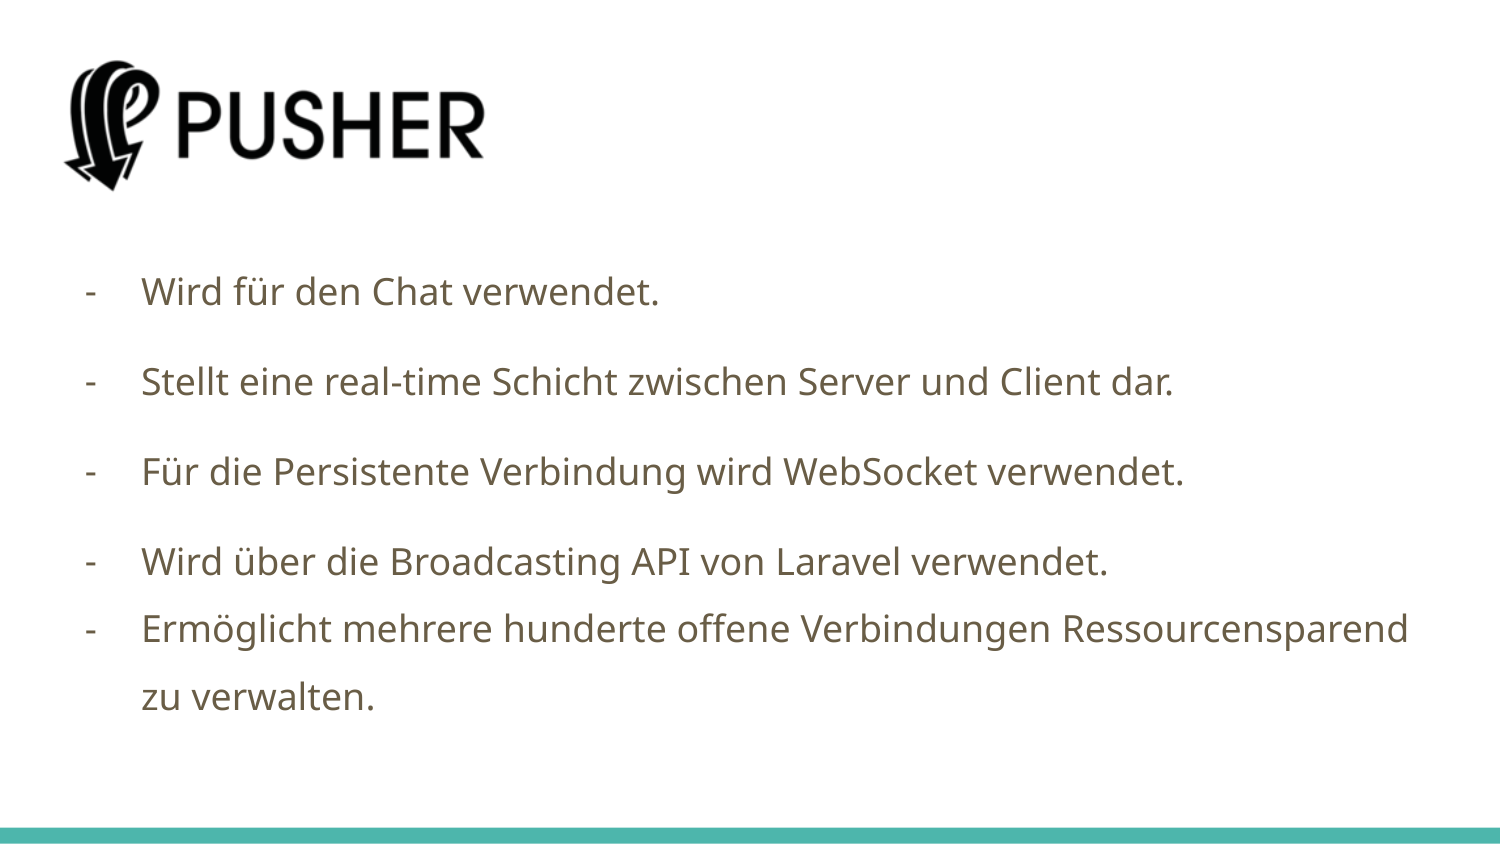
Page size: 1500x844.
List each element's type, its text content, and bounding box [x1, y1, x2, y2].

list Wird für den Chat verwendet. Stellt eine real-time Schicht zwischen Server und Client dar. Für die Persistente Verbindung wird WebSocket verwendet. Wird über die Broadcasting API von Laravel verwendet. Ermöglicht mehrere hunderte offene Verbindungen Ressourcensparend zu verwalten. [51, 207, 1449, 750]
picture [50, 50, 498, 208]
